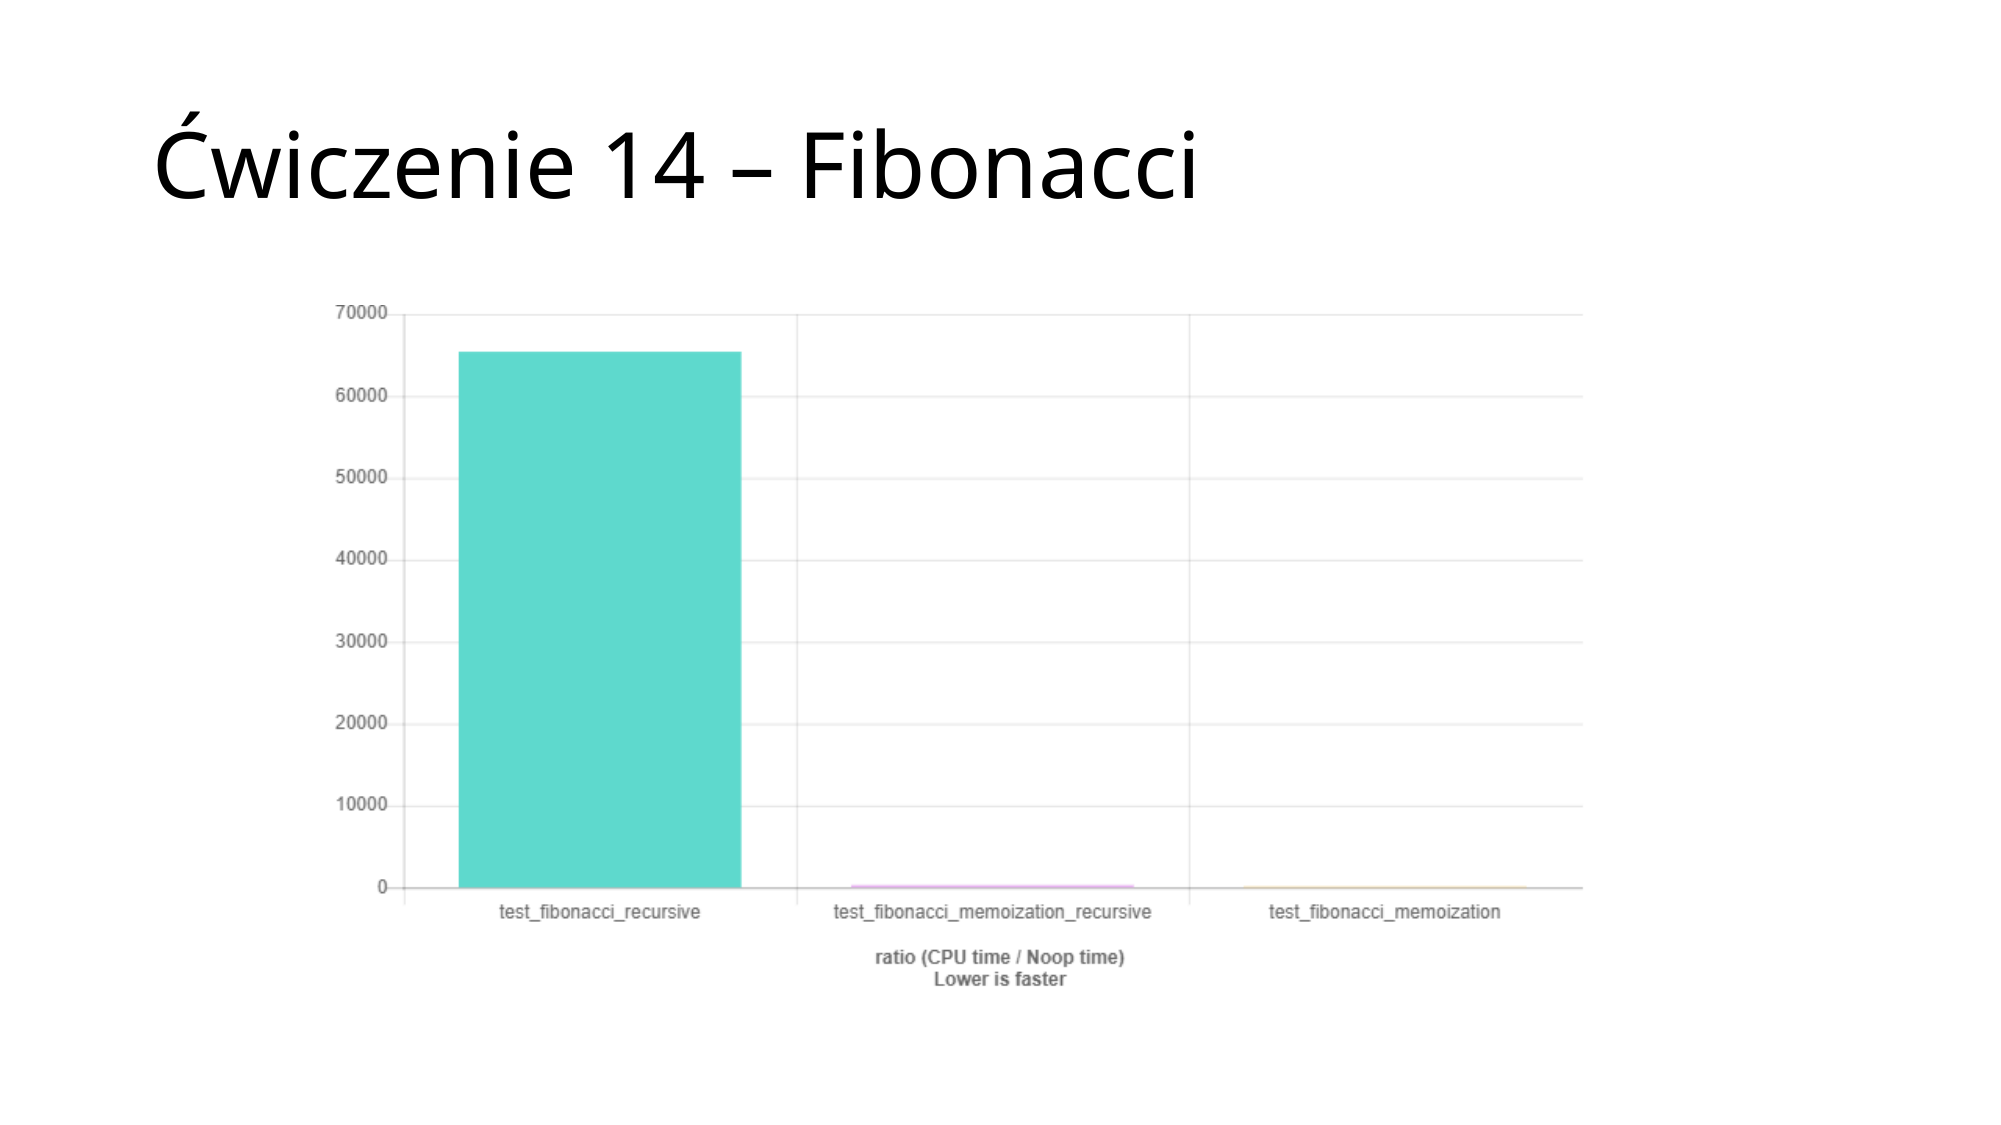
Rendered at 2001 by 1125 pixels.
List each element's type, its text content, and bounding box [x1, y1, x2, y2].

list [298, 305, 1702, 1008]
title Ćwiczenie 14 – Fibonacci [137, 59, 1863, 278]
